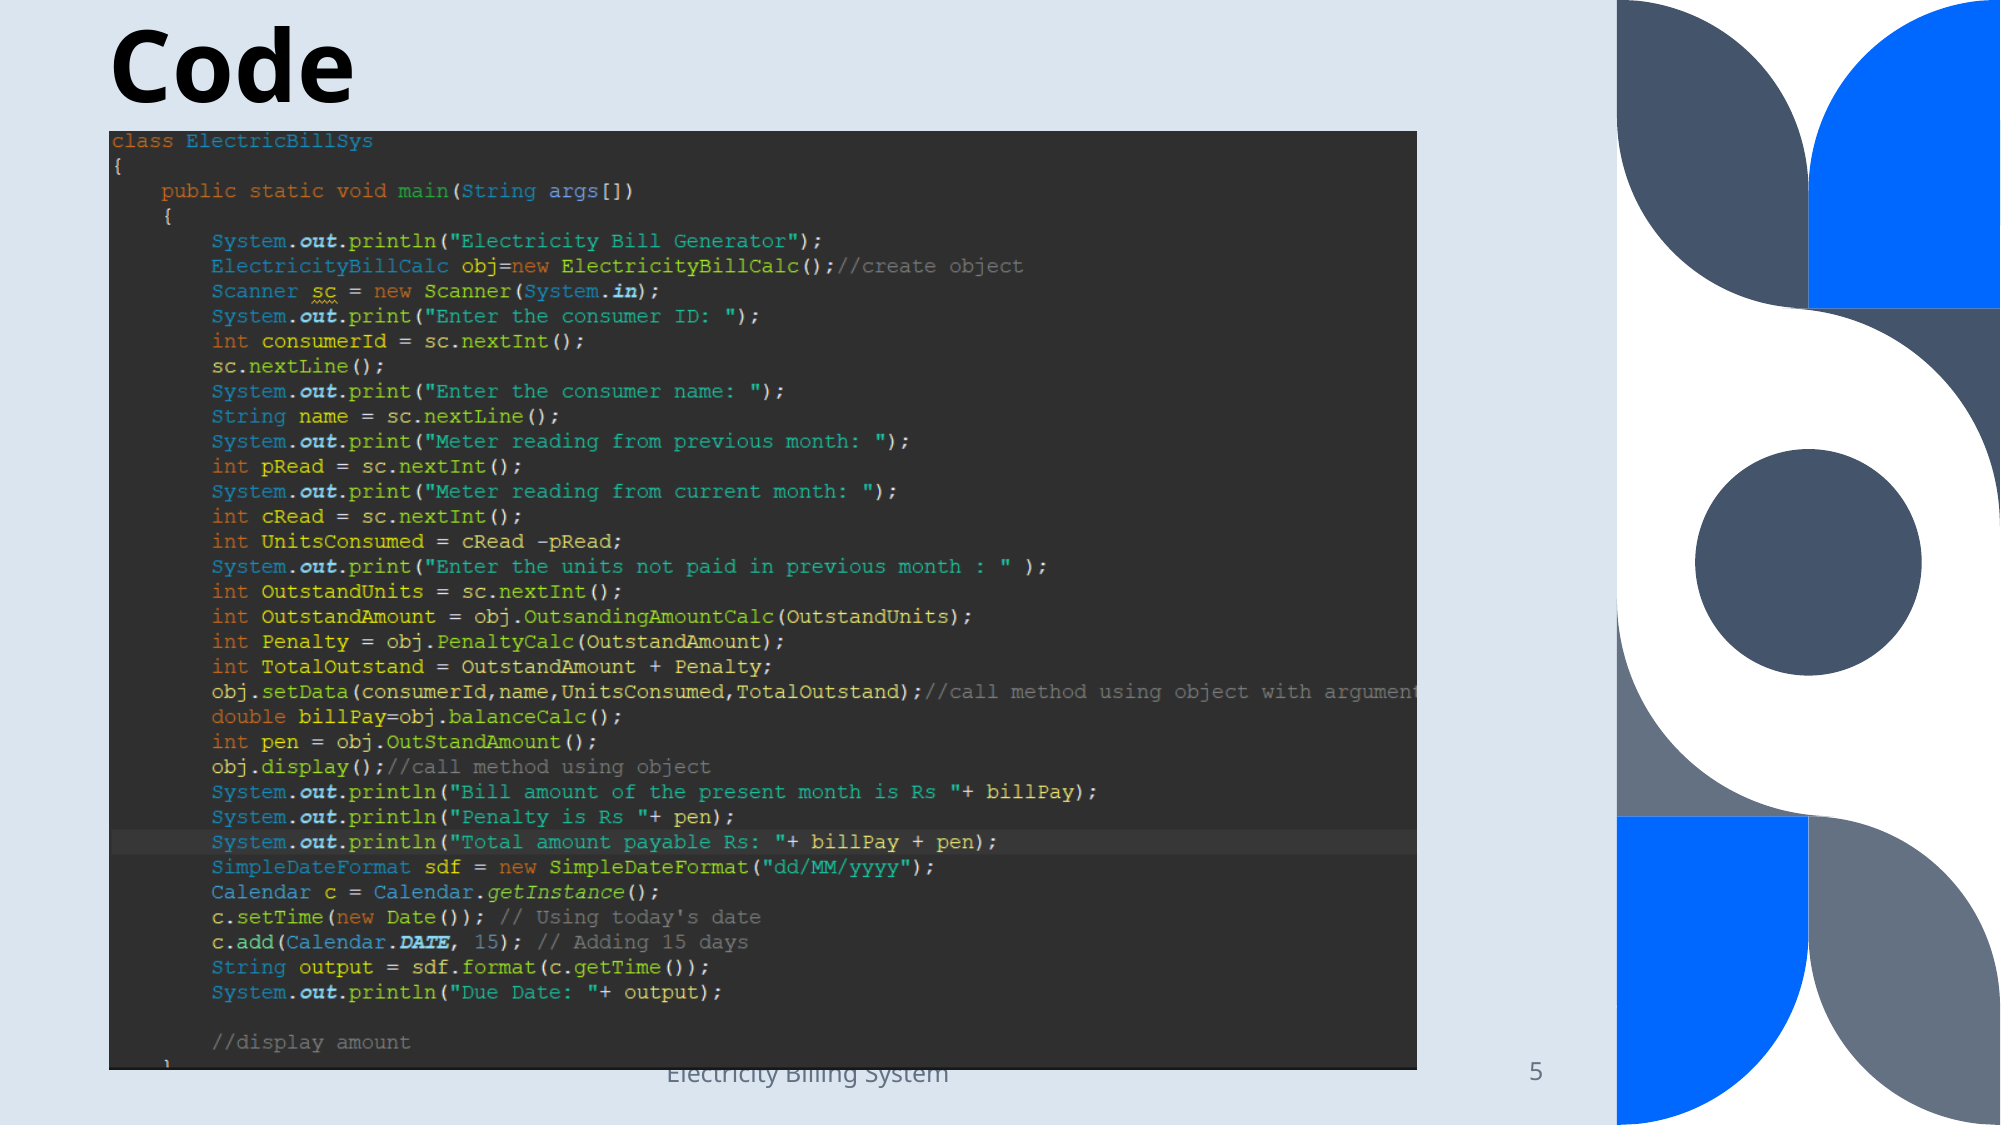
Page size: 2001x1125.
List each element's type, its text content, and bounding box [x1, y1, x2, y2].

title Code [109, 0, 1488, 132]
slide_number 5 [1366, 1042, 1559, 1103]
footer Electricity Billing System [470, 1070, 1146, 1103]
picture [108, 131, 1417, 1070]
